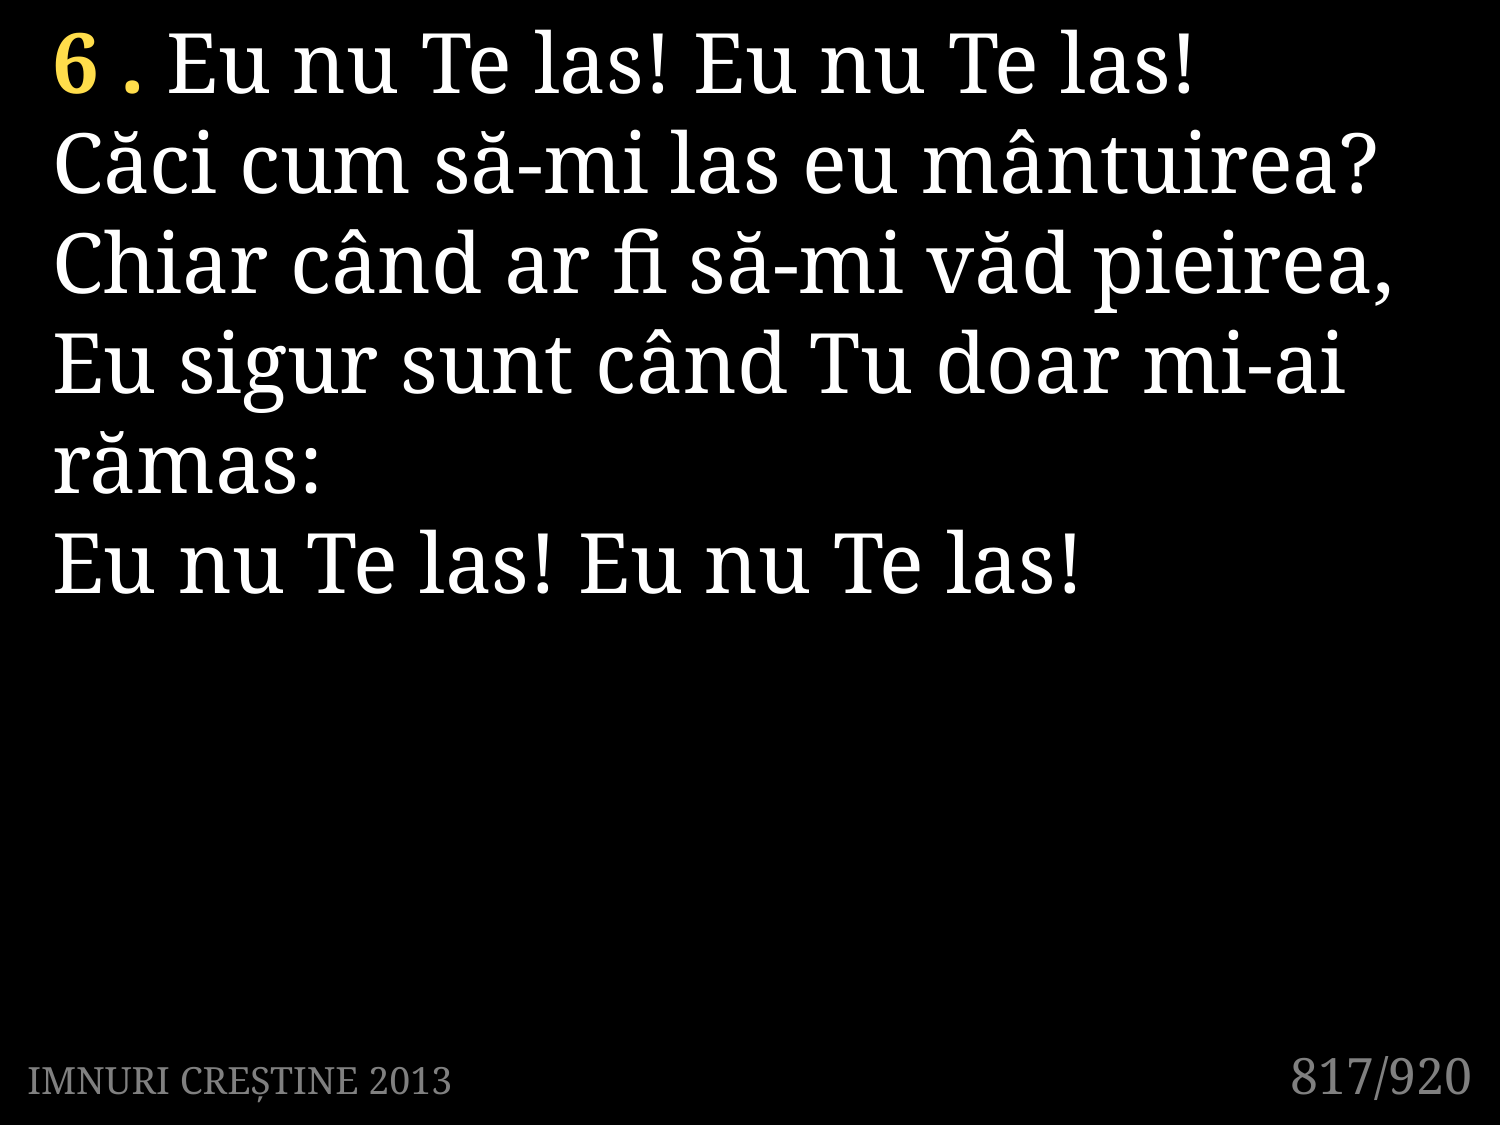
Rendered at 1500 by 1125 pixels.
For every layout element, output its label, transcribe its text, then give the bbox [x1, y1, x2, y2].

text_box 817/920 [637, 1037, 1488, 1113]
text_box 6 . Eu nu Te las! Eu nu Te las! Căci cum să-mi las eu mântuirea? Chiar când ar fi să-mi văd pieirea, Eu sigur sunt când Tu doar mi-ai rămas: Eu nu Te las! Eu nu Te las! [37, 3, 1500, 618]
text_box IMNURI CREȘTINE 2013 [12, 1049, 637, 1110]
